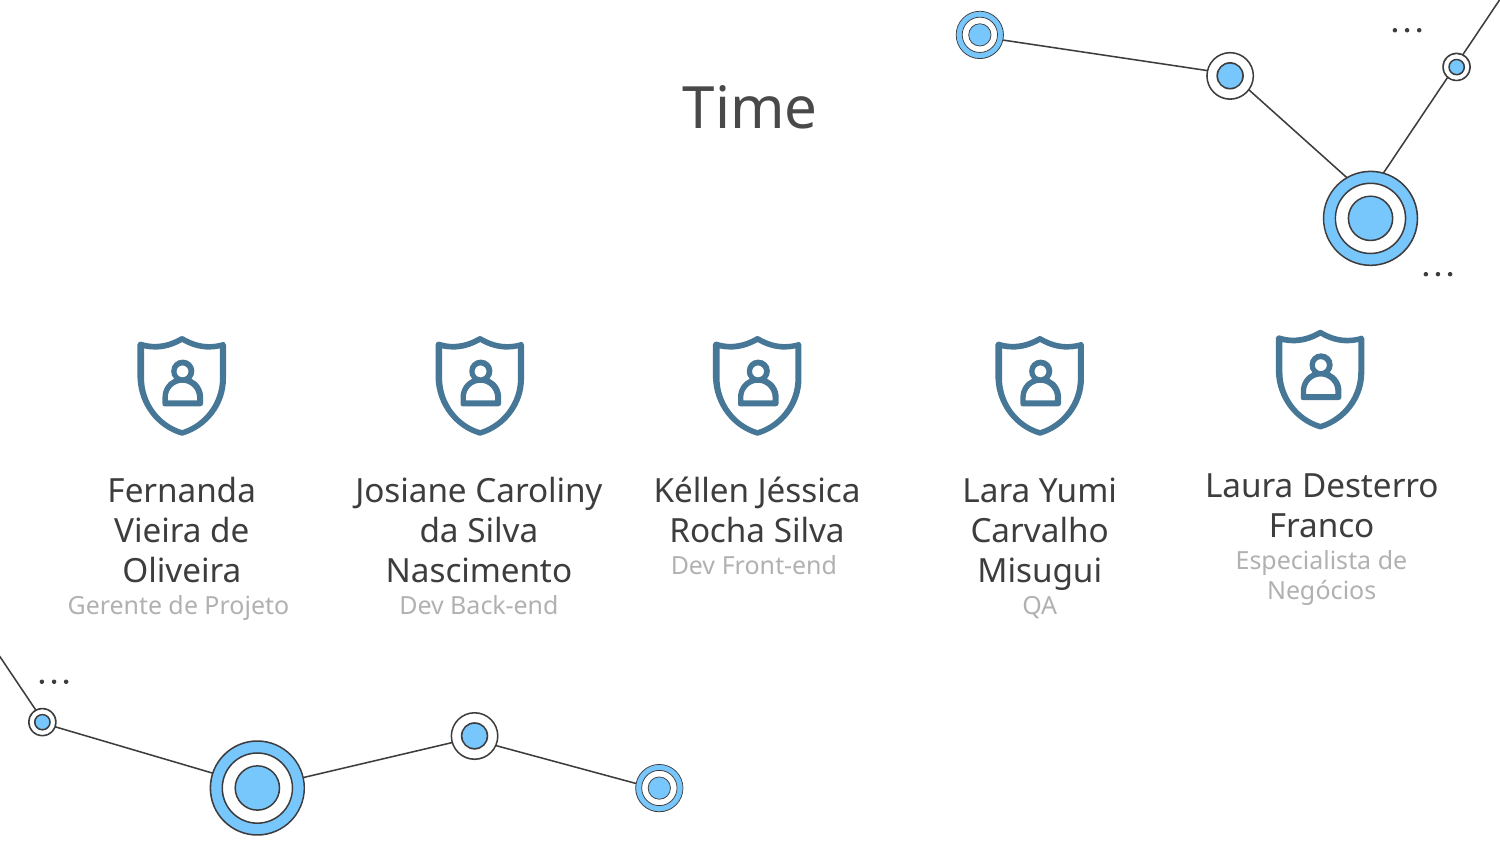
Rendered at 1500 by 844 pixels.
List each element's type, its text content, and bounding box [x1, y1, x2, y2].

subtitle Kéllen Jéssica Rocha Silva Dev Front-end [624, 454, 895, 530]
title Time [506, 55, 993, 150]
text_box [435, 335, 525, 436]
subtitle Fernanda Vieira de Oliveira Gerente de Projeto [49, 454, 315, 530]
subtitle Josiane Caroliny da Silva Nascimento Dev Back-end [334, 454, 624, 530]
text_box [1275, 329, 1365, 430]
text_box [995, 335, 1085, 436]
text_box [712, 335, 802, 436]
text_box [137, 335, 227, 436]
text_box Laura Desterro Franco Especialista de Negócios [1176, 449, 1467, 525]
subtitle Lara Yumi Carvalho Misugui QA [895, 454, 1185, 530]
